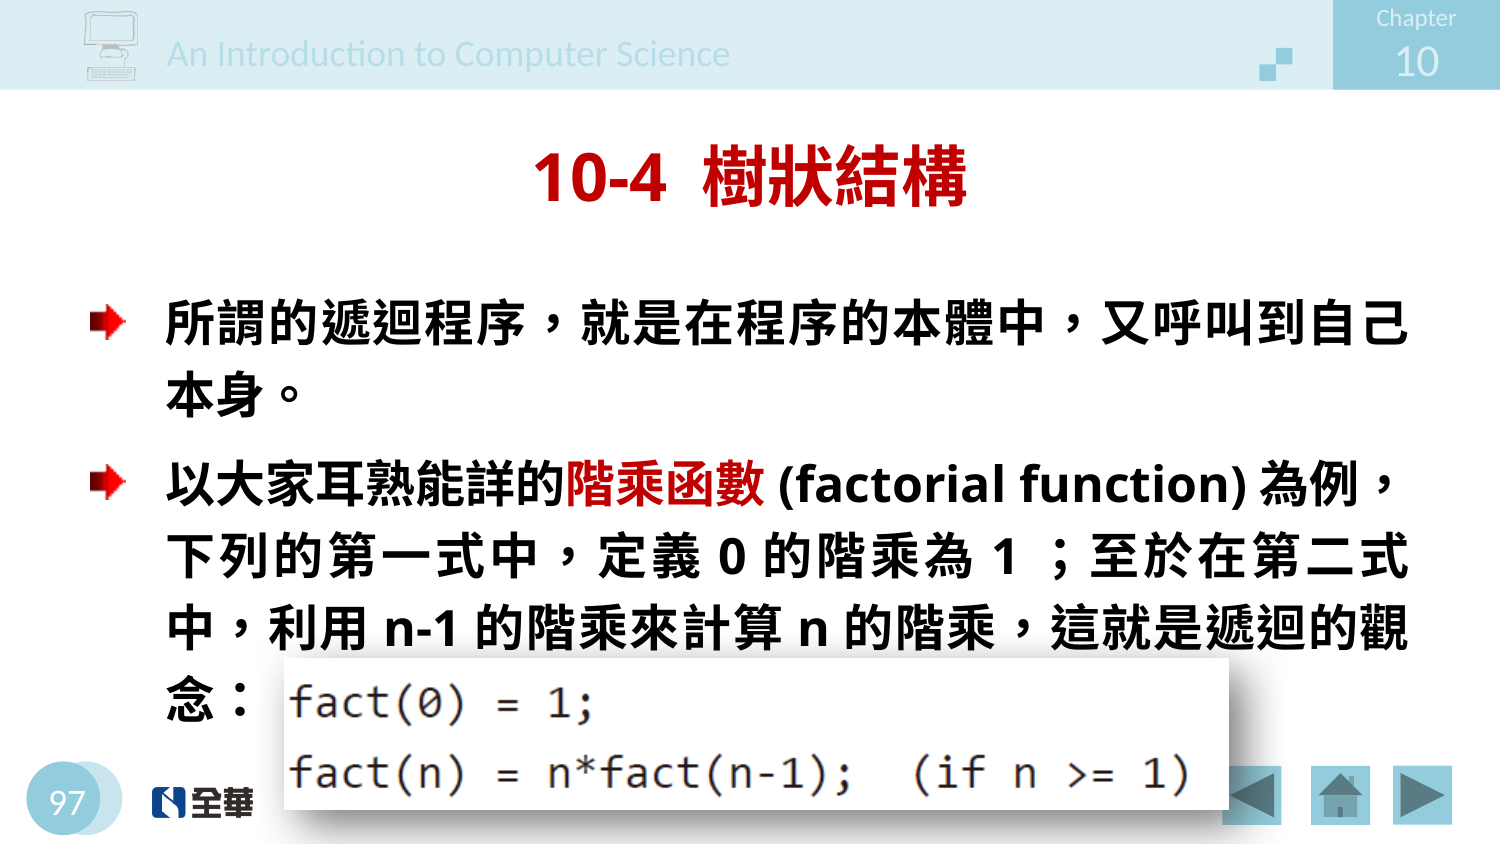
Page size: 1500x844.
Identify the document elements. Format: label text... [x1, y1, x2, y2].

picture [152, 787, 253, 818]
list 所謂的遞迴程序，就是在程序的本體中，又呼叫到自己本身。 以大家耳熟能詳的階乘函數(factorial function)為例，下列的第一式中，定義0的階乘為1；至於在第二式中，利用n-1的階乘來計算n的階乘，這就是遞迴的觀念： [75, 272, 1425, 754]
picture [84, 11, 138, 81]
picture [90, 304, 126, 340]
title 10-4 樹狀結構 [75, 104, 1425, 245]
picture [284, 657, 1229, 810]
picture [90, 464, 126, 500]
